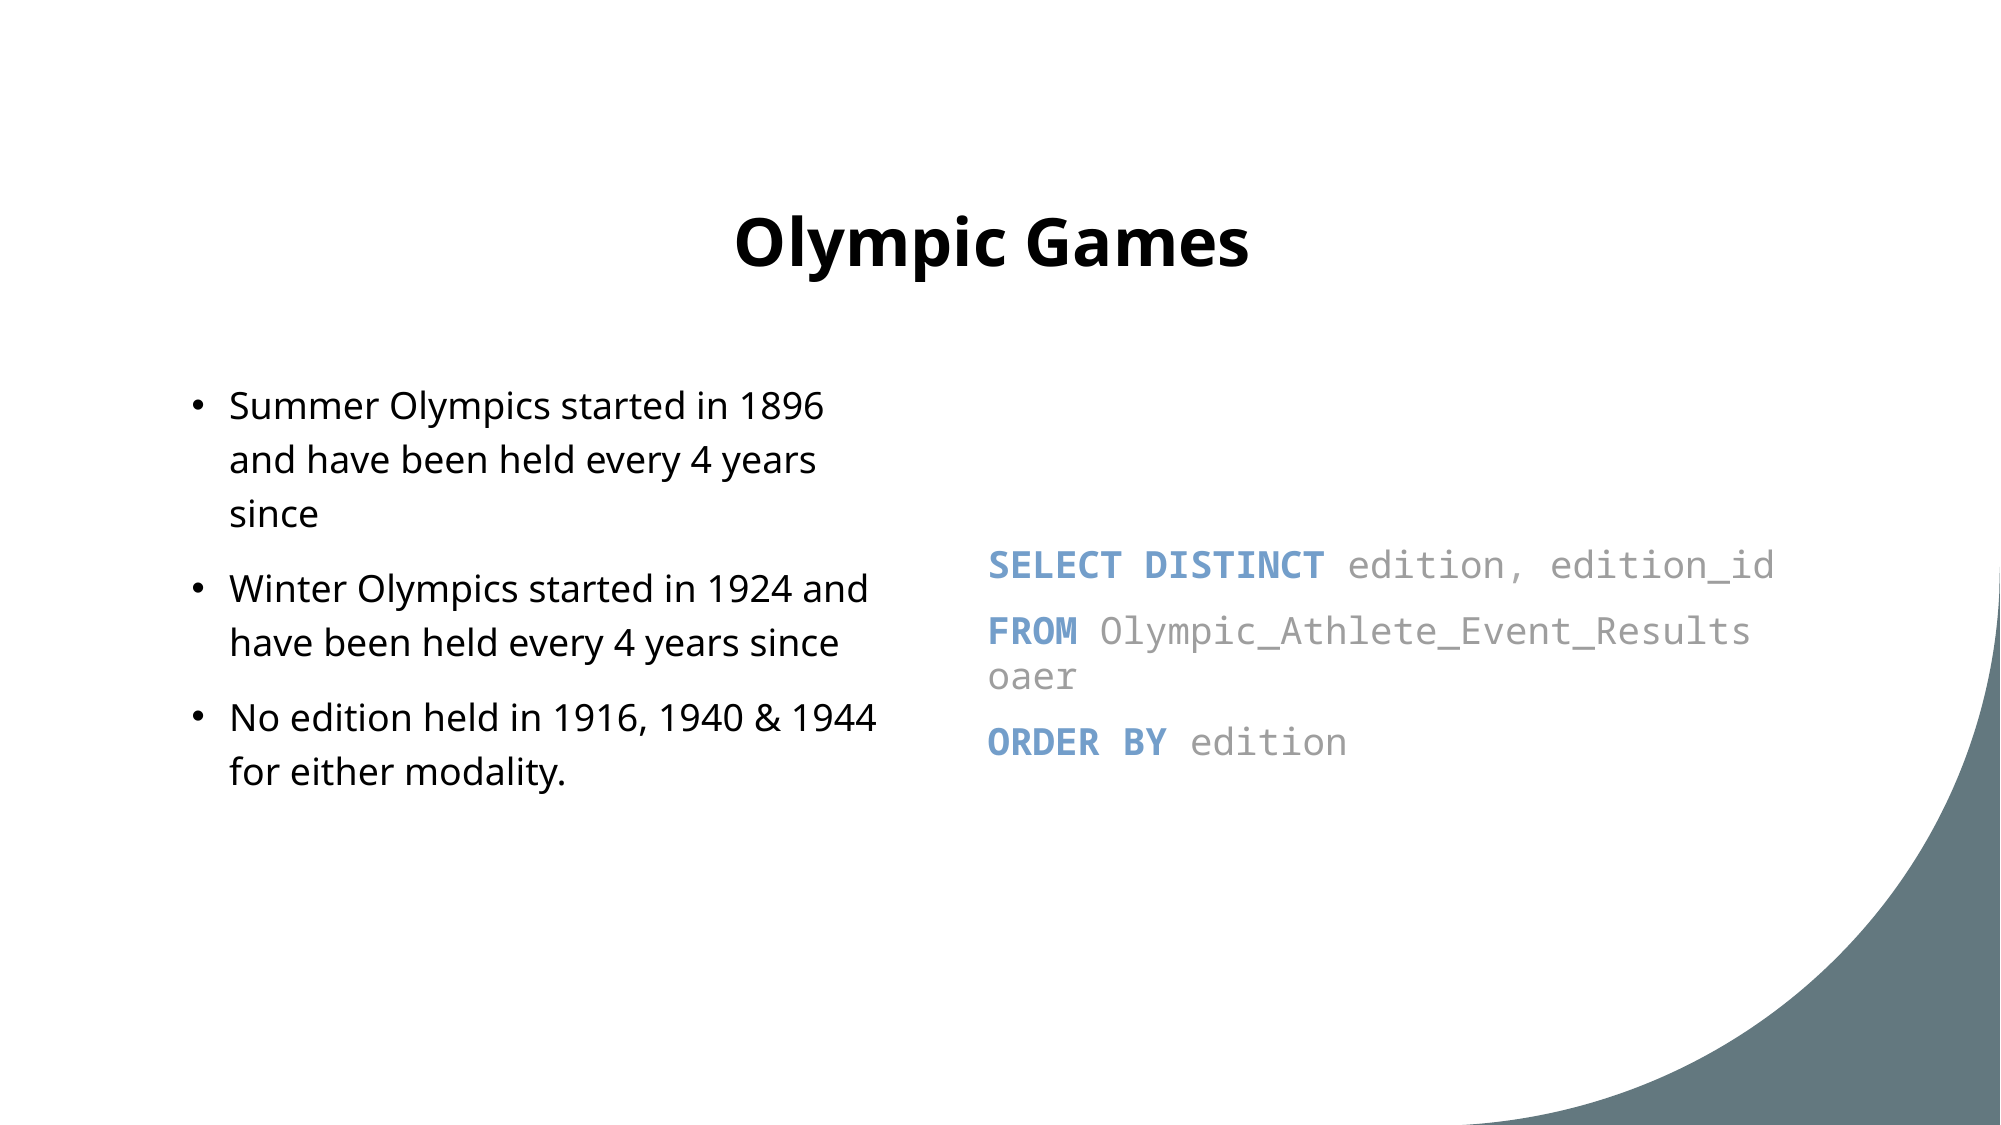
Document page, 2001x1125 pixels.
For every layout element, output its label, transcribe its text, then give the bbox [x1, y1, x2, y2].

title Olympic Games [176, 111, 1809, 359]
list SELECT DISTINCT edition, edition_id FROM Olympic_Athlete_Event_Results oaer ORDER BY edition [972, 365, 1809, 1014]
list Summer Olympics started in 1896 and have been held every 4 years since Winter Olympics started in 1924 and have been held every 4 years since No edition held in 1916, 1940 & 1944 for either modality. [176, 365, 907, 1014]
